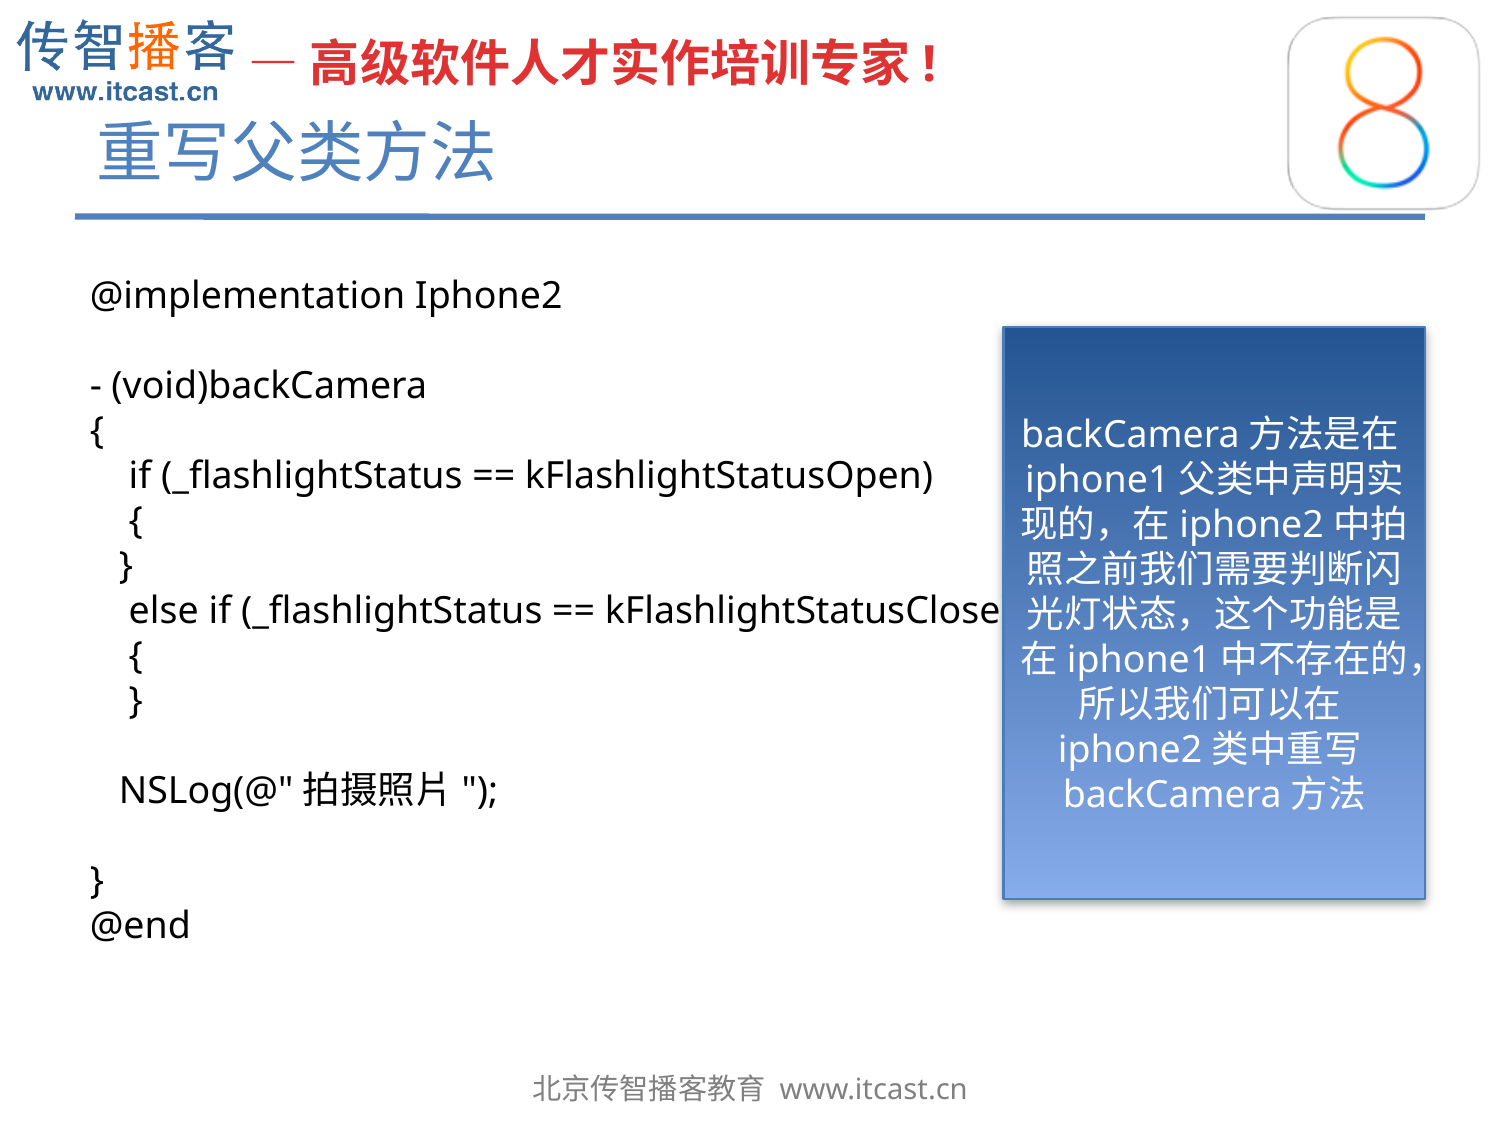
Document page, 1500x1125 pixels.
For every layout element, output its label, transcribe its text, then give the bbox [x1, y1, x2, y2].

text_box backCamera方法是在iphone1父类中声明实现的，在iphone2中拍照之前我们需要判断闪光灯状态，这个功能是在iphone1中不存在的，所以我们可以在iphone2类中重写backCamera方法 [1002, 326, 1426, 900]
picture [1270, 0, 1497, 227]
title 重写父类方法 [81, 102, 1416, 238]
picture [16, 19, 234, 101]
text_box @implementation Iphone2 - (void)backCamera { if (_flashlightStatus == kFlashlightStatusOpen) { } else if (_flashlightStatus == kFlashlightStatusClose) { } NSLog(@"拍摄照片"); } @end [74, 263, 1425, 954]
